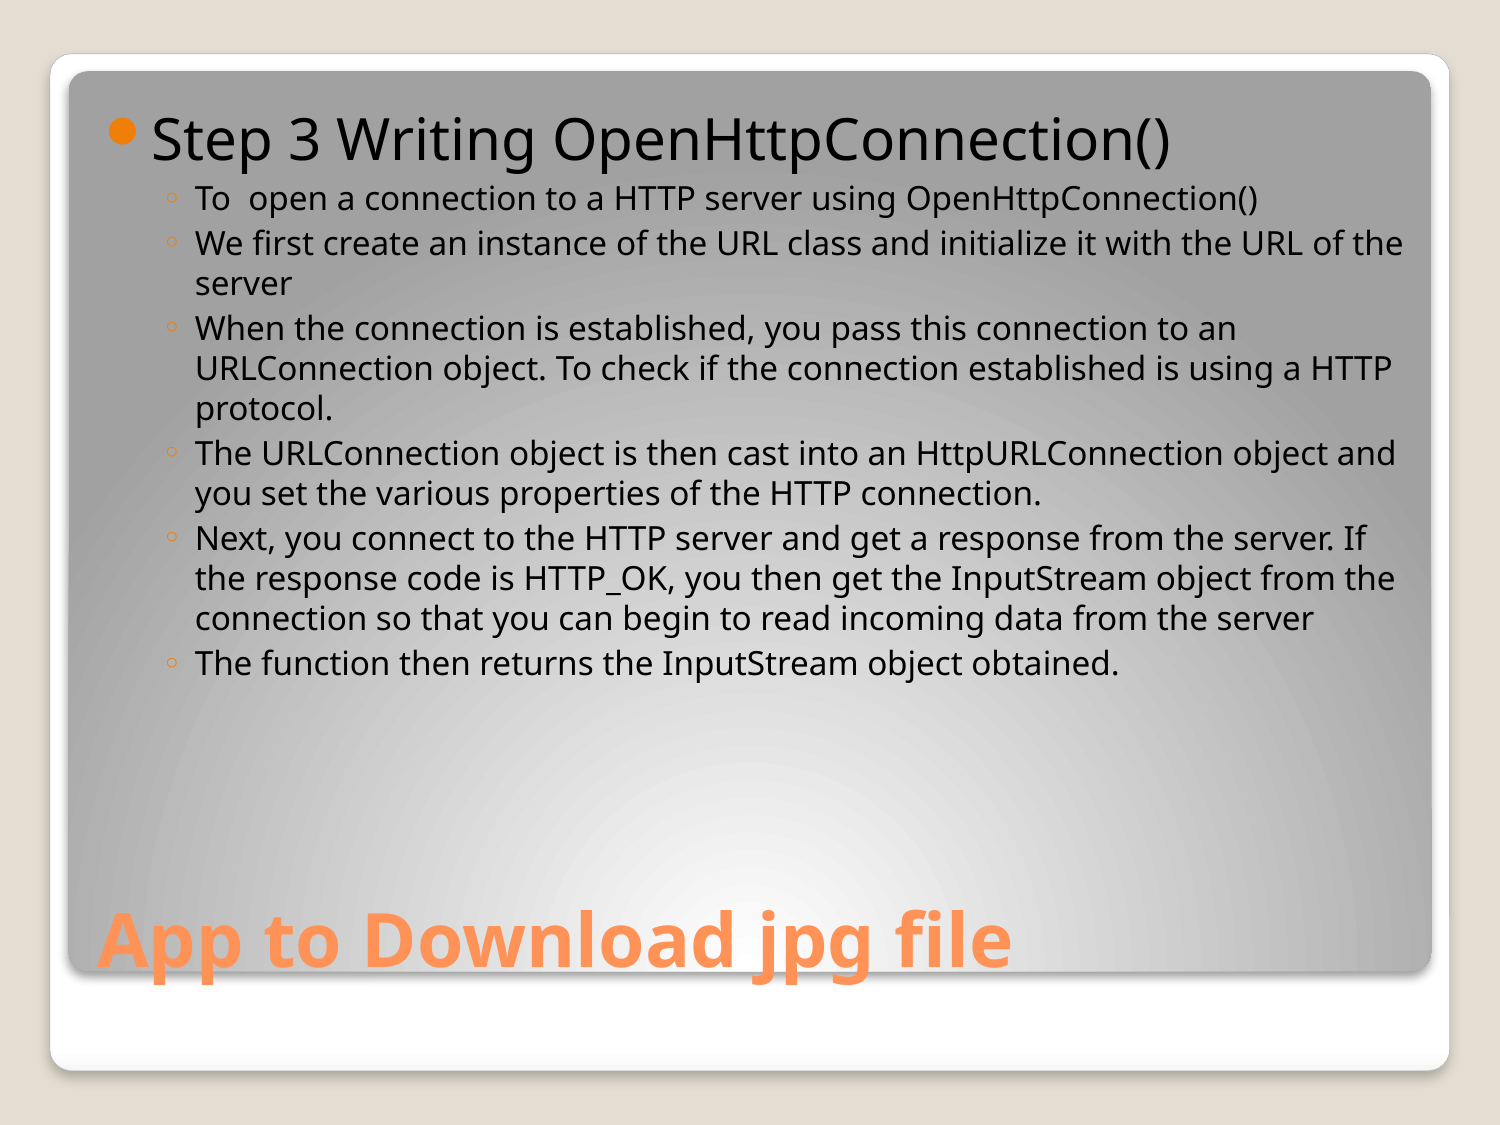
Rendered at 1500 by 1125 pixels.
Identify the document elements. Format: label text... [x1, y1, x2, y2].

list Step 3 Writing OpenHttpConnection() To open a connection to a HTTP server using OpenHttpConnection() We first create an instance of the URL class and initialize it with the URL of the server When the connection is established, you pass this connection to an URLConnection object. To check if the connection established is using a HTTP protocol. The URLConnection object is then cast into an HttpURLConnection object and you set the various properties of the HTTP connection. Next, you connect to the HTTP server and get a response from the server. If the response code is HTTP_OK, you then get the InputStream object from the connection so that you can begin to read incoming data from the server The function then returns the InputStream object obtained. [74, 86, 1426, 901]
title App to Download jpg file [82, 901, 1425, 991]
